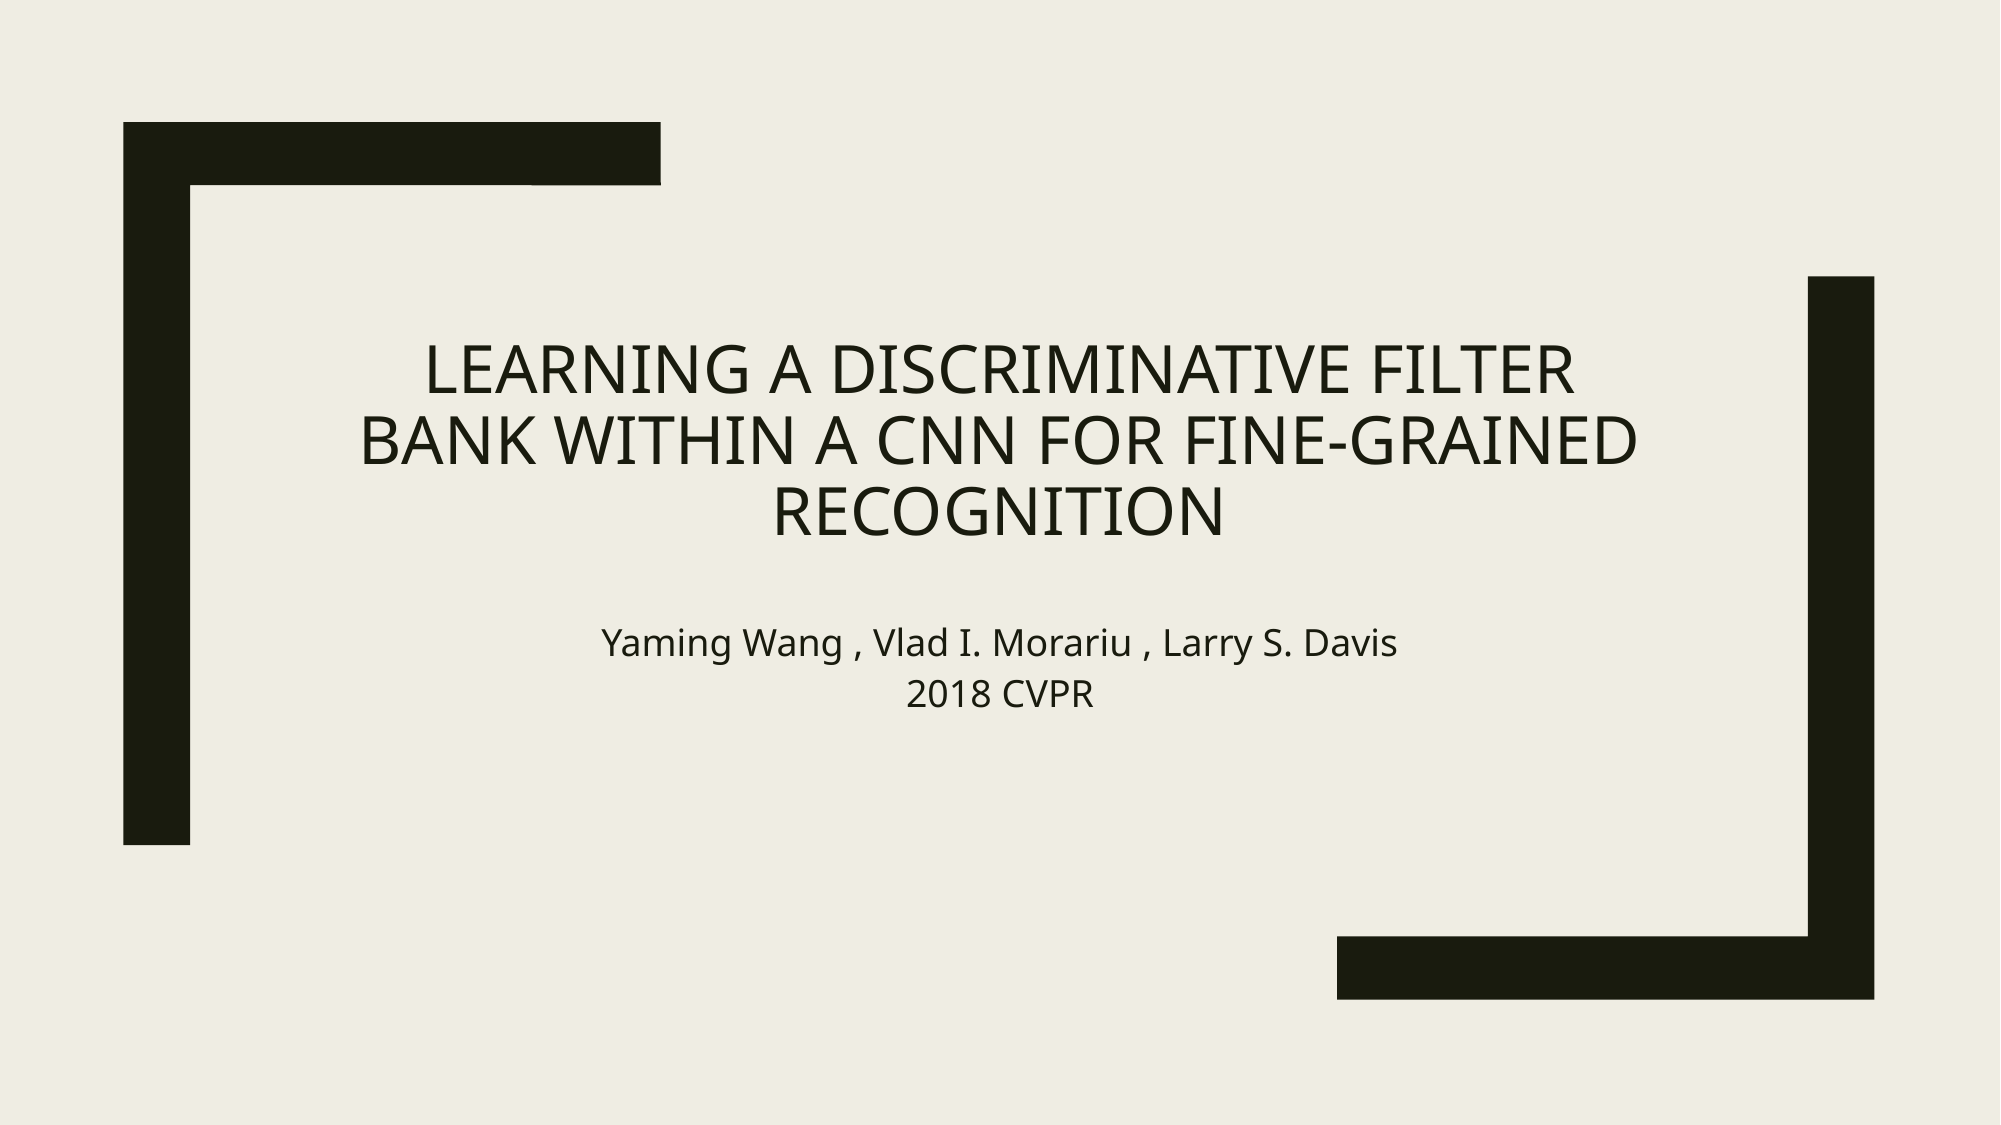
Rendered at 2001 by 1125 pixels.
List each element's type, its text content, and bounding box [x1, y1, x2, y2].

title Learning a Discriminative Filter Bank within a CNN for Fine-grained Recognition [314, 293, 1686, 606]
subtitle Yaming Wang , Vlad I. Morariu , Larry S. Davis 2018 CVPR [314, 606, 1686, 823]
